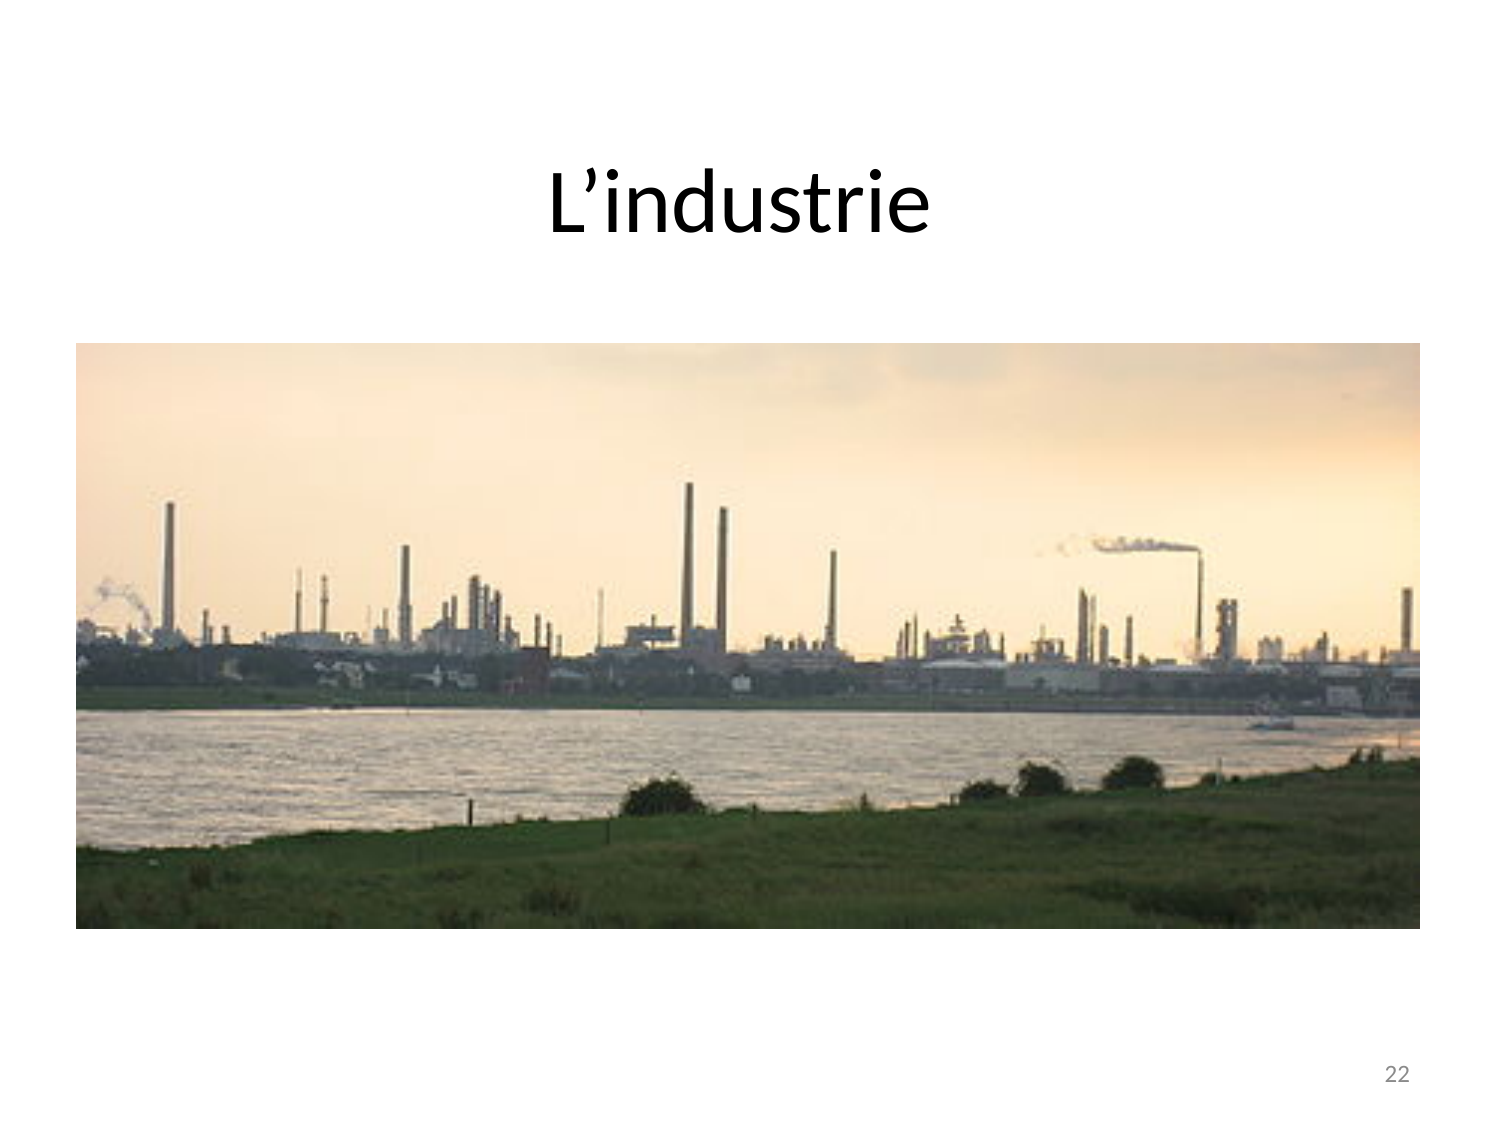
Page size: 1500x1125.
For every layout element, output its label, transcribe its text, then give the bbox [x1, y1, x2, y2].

slide_number 22 [1074, 1042, 1425, 1103]
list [76, 343, 1420, 929]
title L’industrie [64, 101, 1415, 290]
